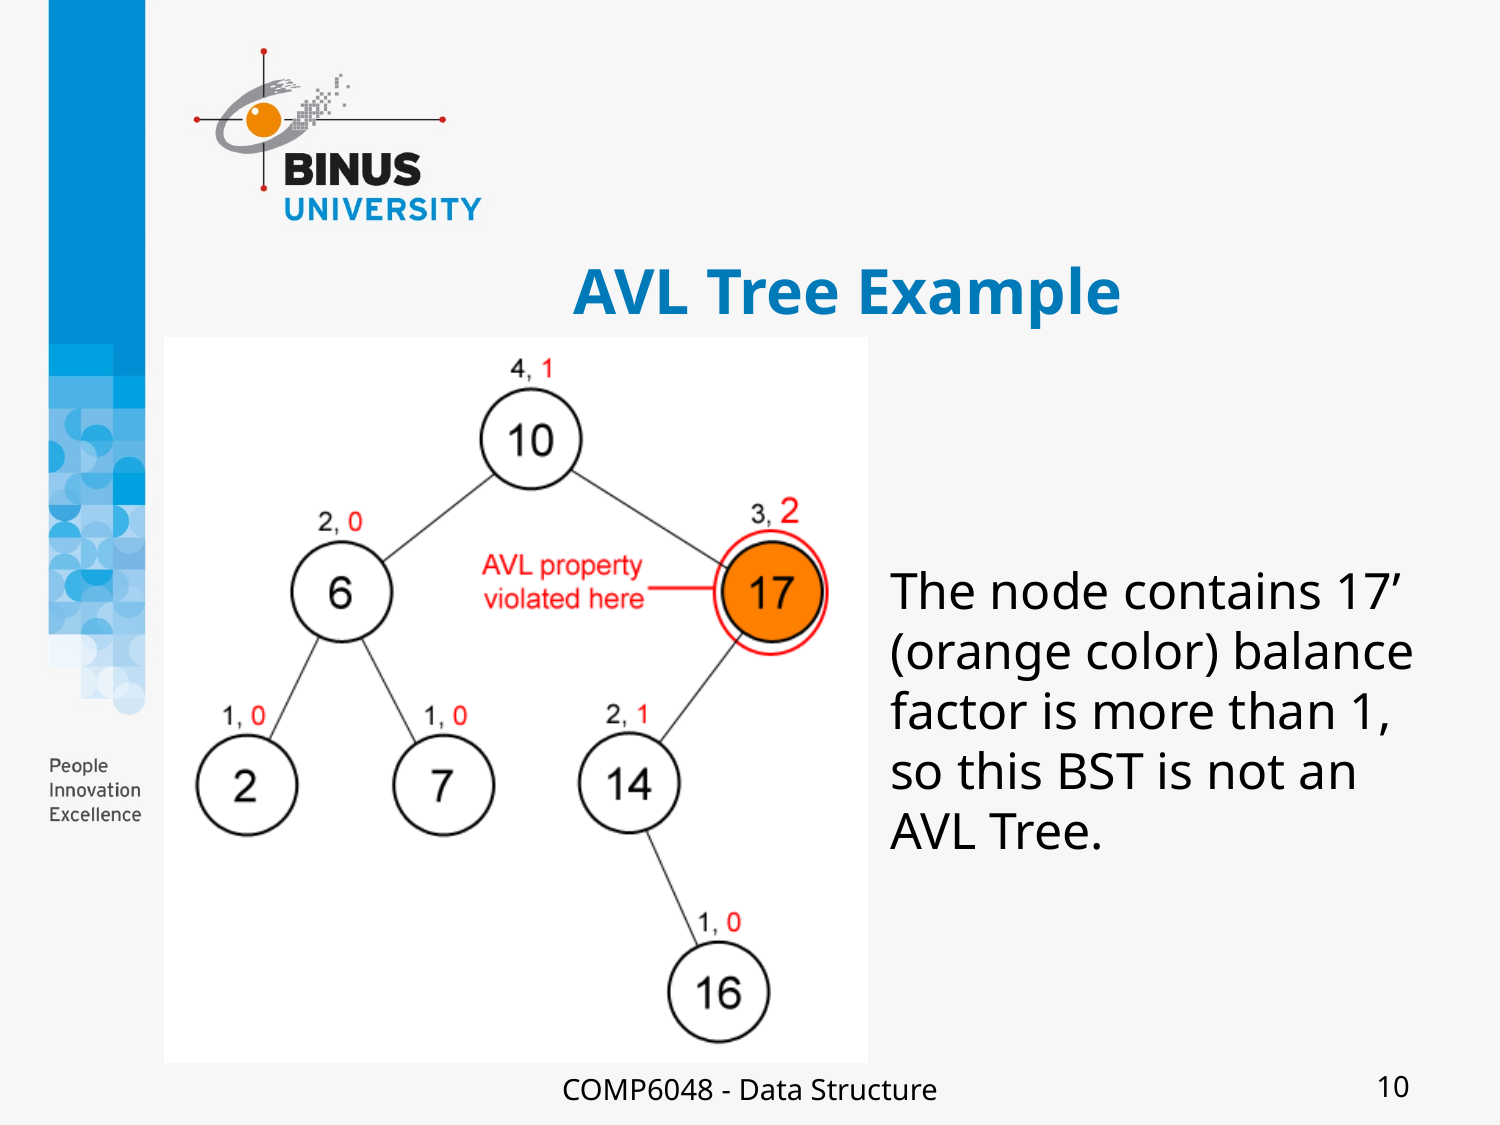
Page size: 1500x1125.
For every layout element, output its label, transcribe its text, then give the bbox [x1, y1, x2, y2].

title AVL Tree Example [287, 224, 1409, 355]
list The node contains 17’ (orange color) balance factor is more than 1, so this BST is not an AVL Tree. [875, 375, 1438, 986]
picture [0, 0, 1500, 1063]
footer COMP6048 - Data Structure [512, 1058, 988, 1119]
slide_number 10 [1074, 1058, 1425, 1119]
